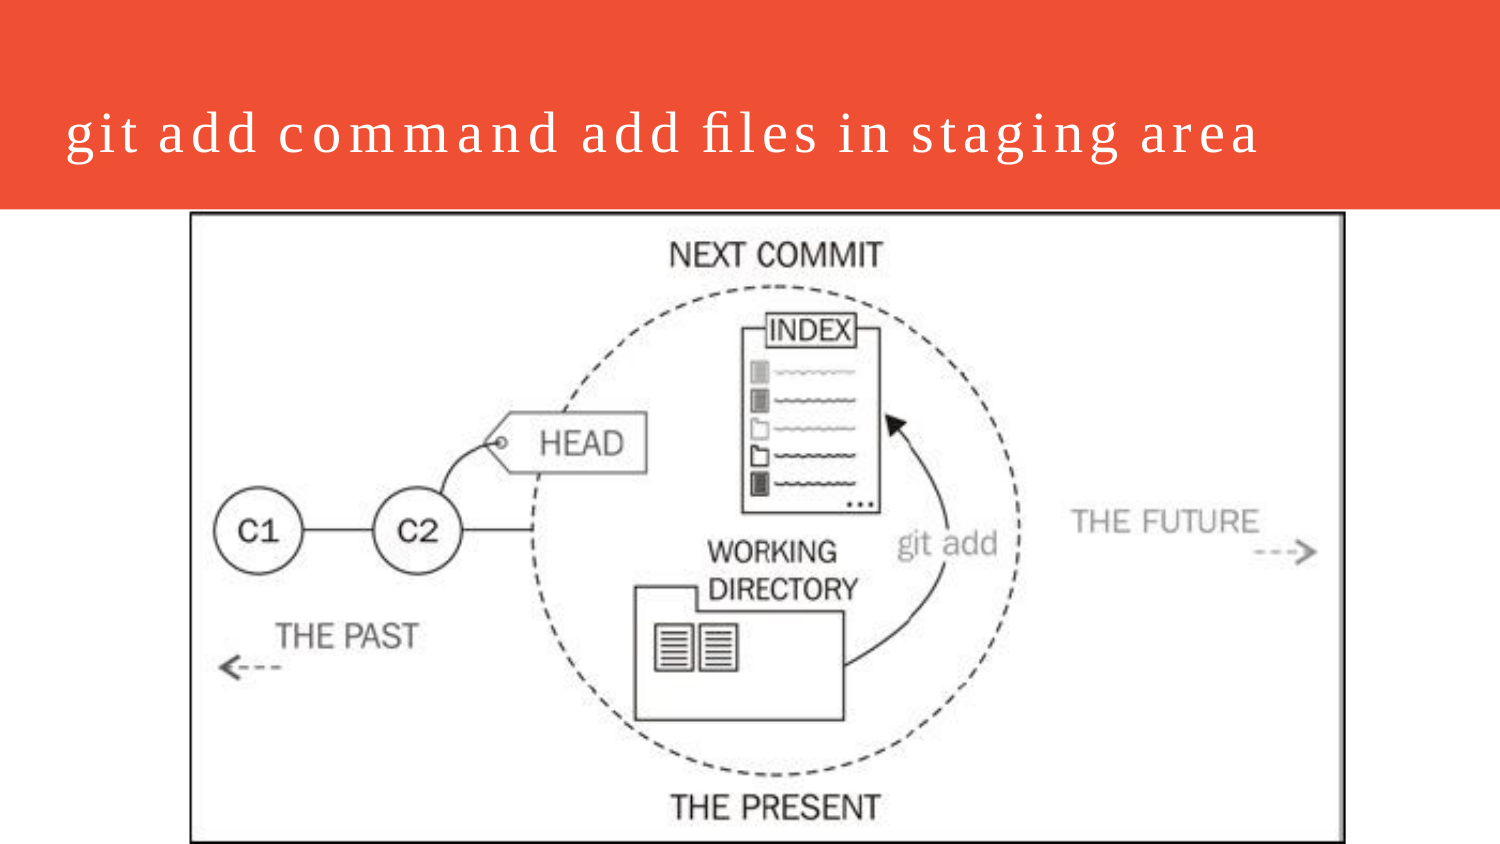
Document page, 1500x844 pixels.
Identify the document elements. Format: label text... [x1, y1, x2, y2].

text_box [188, 210, 1346, 844]
title git add command add ﬁles in staging area [63, 91, 1263, 235]
text_box [0, 0, 1500, 210]
